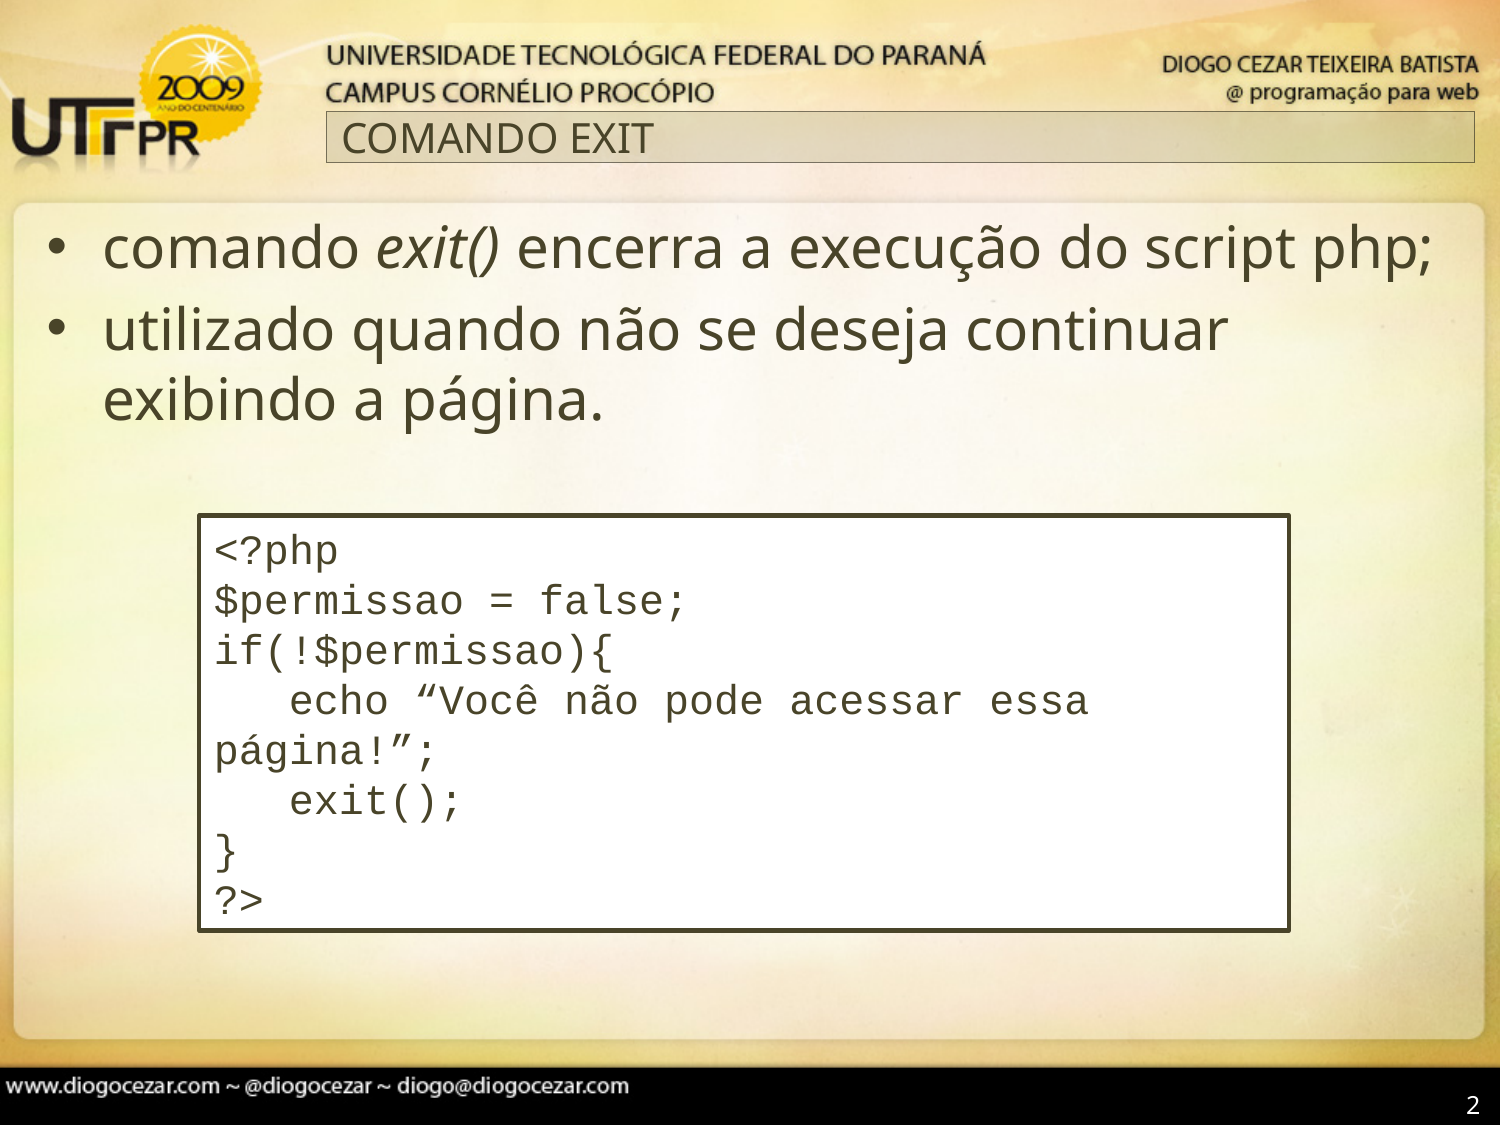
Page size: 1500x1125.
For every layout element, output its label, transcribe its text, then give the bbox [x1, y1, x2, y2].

title COMANDO EXIT [326, 111, 1475, 163]
picture [0, 0, 1500, 1125]
list comando exit() encerra a execução do script php; utilizado quando não se deseja continuar exibindo a página. [31, 202, 1465, 1045]
text_box <?php $permissao = false; if(!$permissao){ echo “Você não pode acessar essa página!”; exit(); } ?> [197, 513, 1291, 933]
slide_number 2 [1417, 1076, 1496, 1125]
